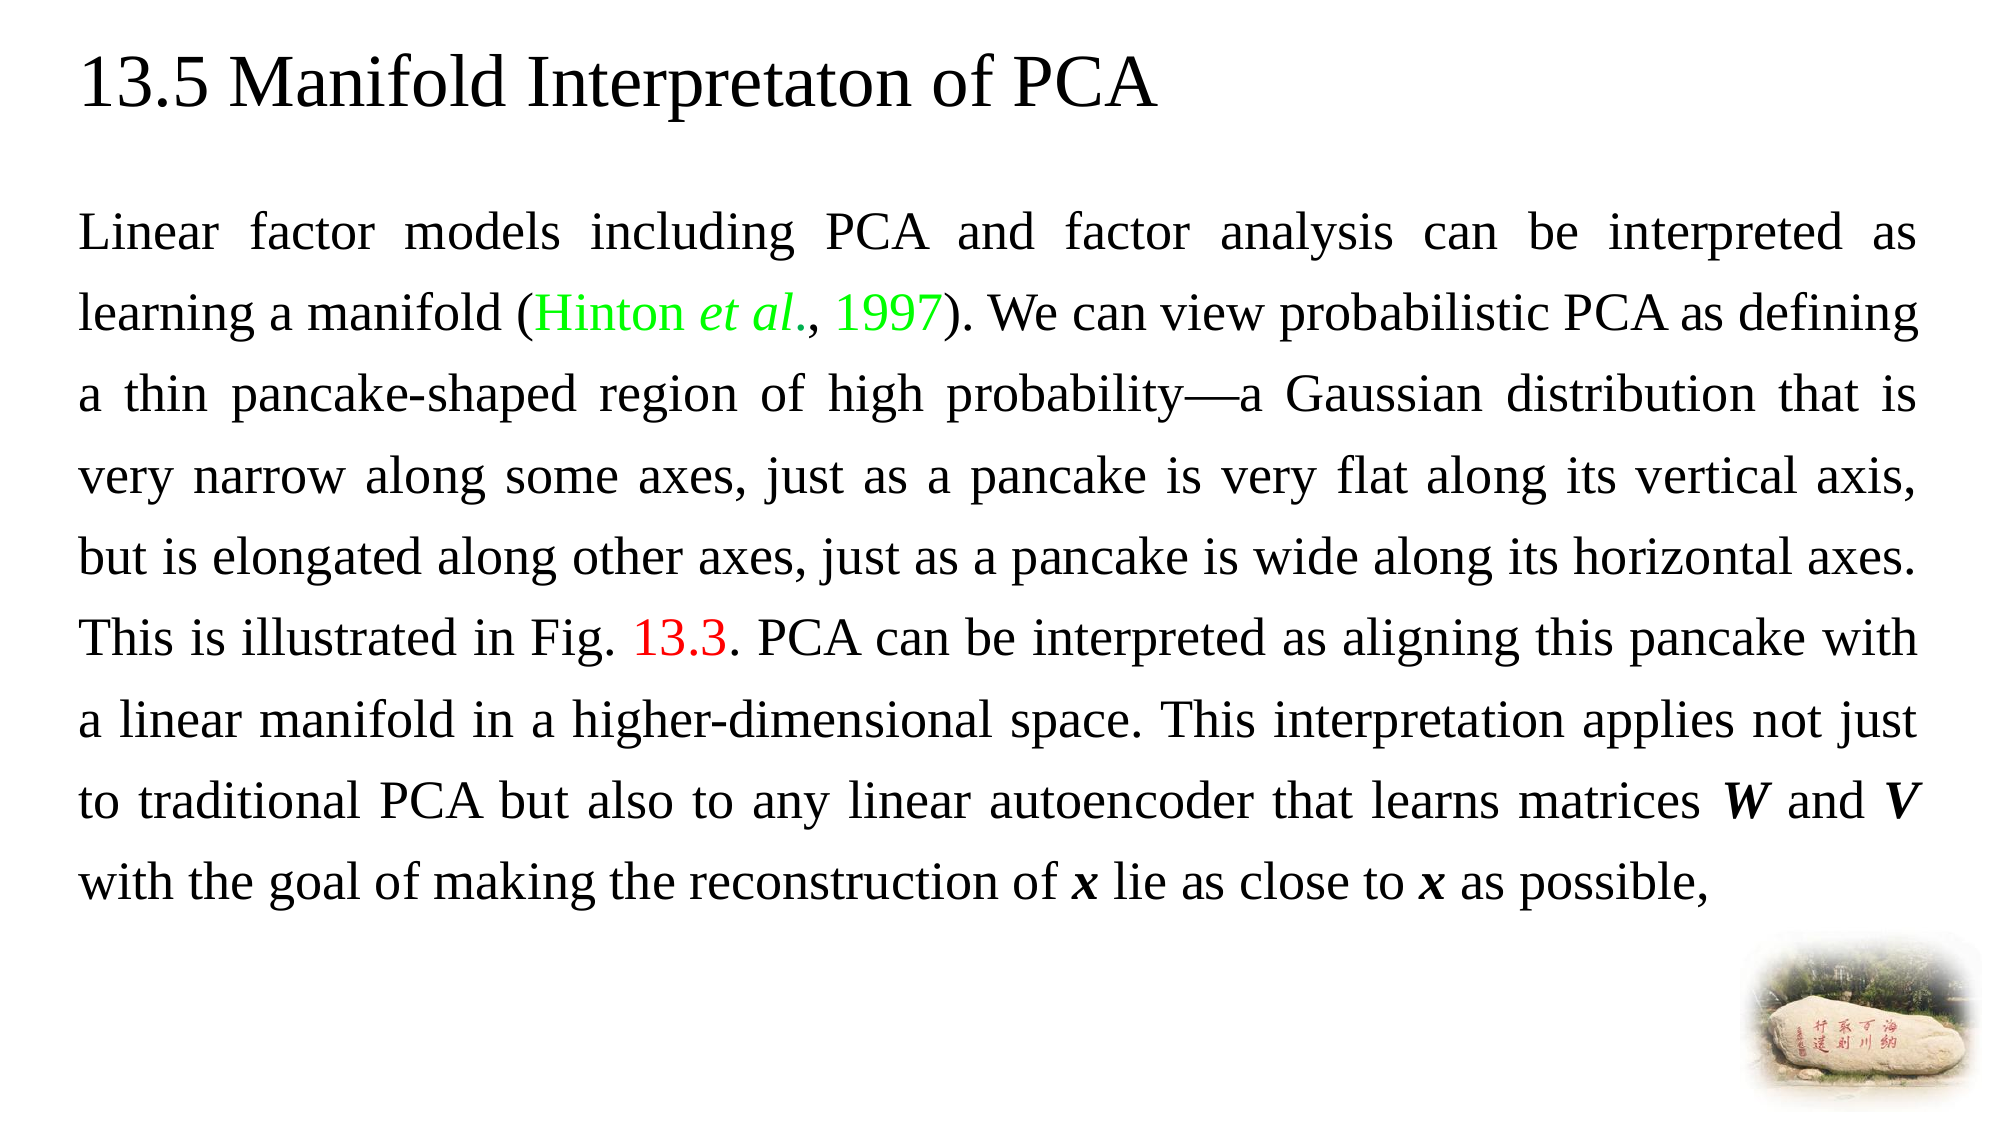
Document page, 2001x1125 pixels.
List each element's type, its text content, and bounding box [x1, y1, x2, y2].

title 13.5 Manifold Interpretaton of PCA [63, 21, 1936, 142]
list Linear factor models including PCA and factor analysis can be interpreted as learning a manifold (Hinton et al., 1997). We can view probabilistic PCA as defining a thin pancake-shaped region of high probability—a Gaussian distribution that is very narrow along some axes, just as a pancake is very flat along its vertical axis, but is elongated along other axes, just as a pancake is wide along its horizontal axes. This is illustrated in Fig. 13.3. PCA can be interpreted as aligning this pancake with a linear manifold in a higher-dimensional space. This interpretation applies not just to traditional PCA but also to any linear autoencoder that learns matrices W and V with the goal of making the reconstruction of x lie as close to x as possible, [63, 171, 1936, 1014]
picture [1740, 927, 1985, 1112]
